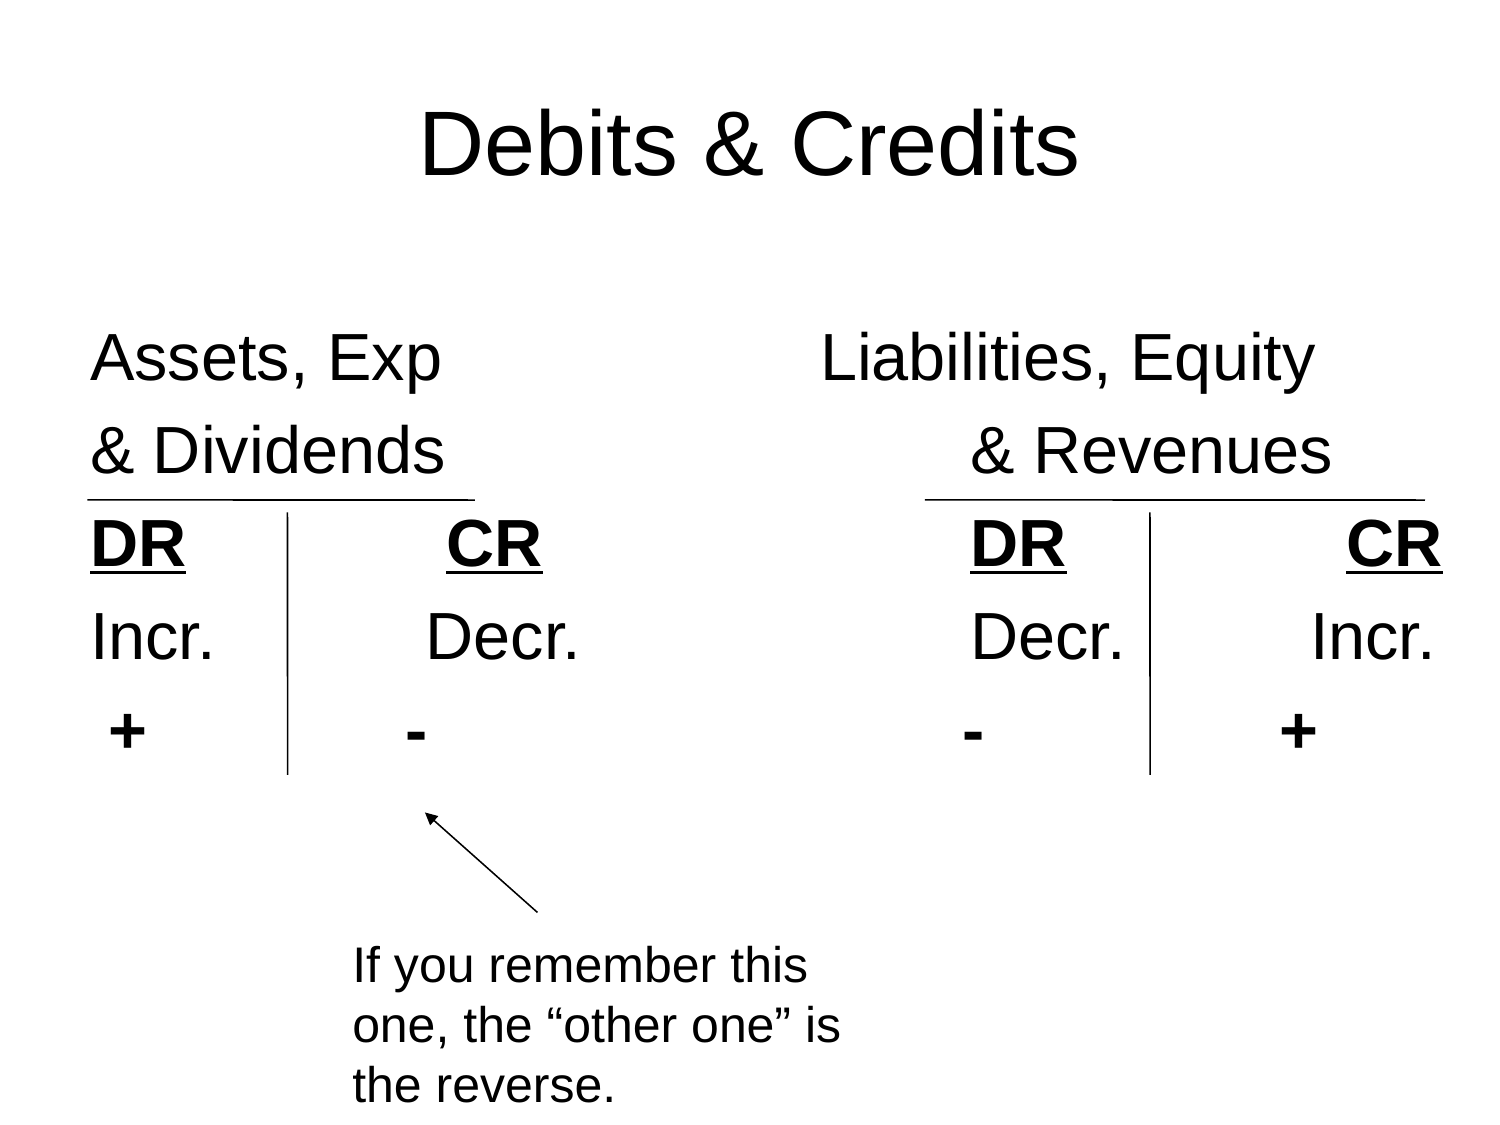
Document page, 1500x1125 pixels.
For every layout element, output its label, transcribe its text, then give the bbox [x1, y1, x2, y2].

text_box If you remember this one, the “other one” is the reverse. [337, 924, 875, 1120]
title Debits & Credits [75, 45, 1425, 212]
text_box [424, 812, 538, 913]
list Assets, Exp Liabilities, Equity & Dividends & Revenues DR CR DR CR Incr. Decr. Decr. Incr. + - - + [75, 212, 1463, 1005]
